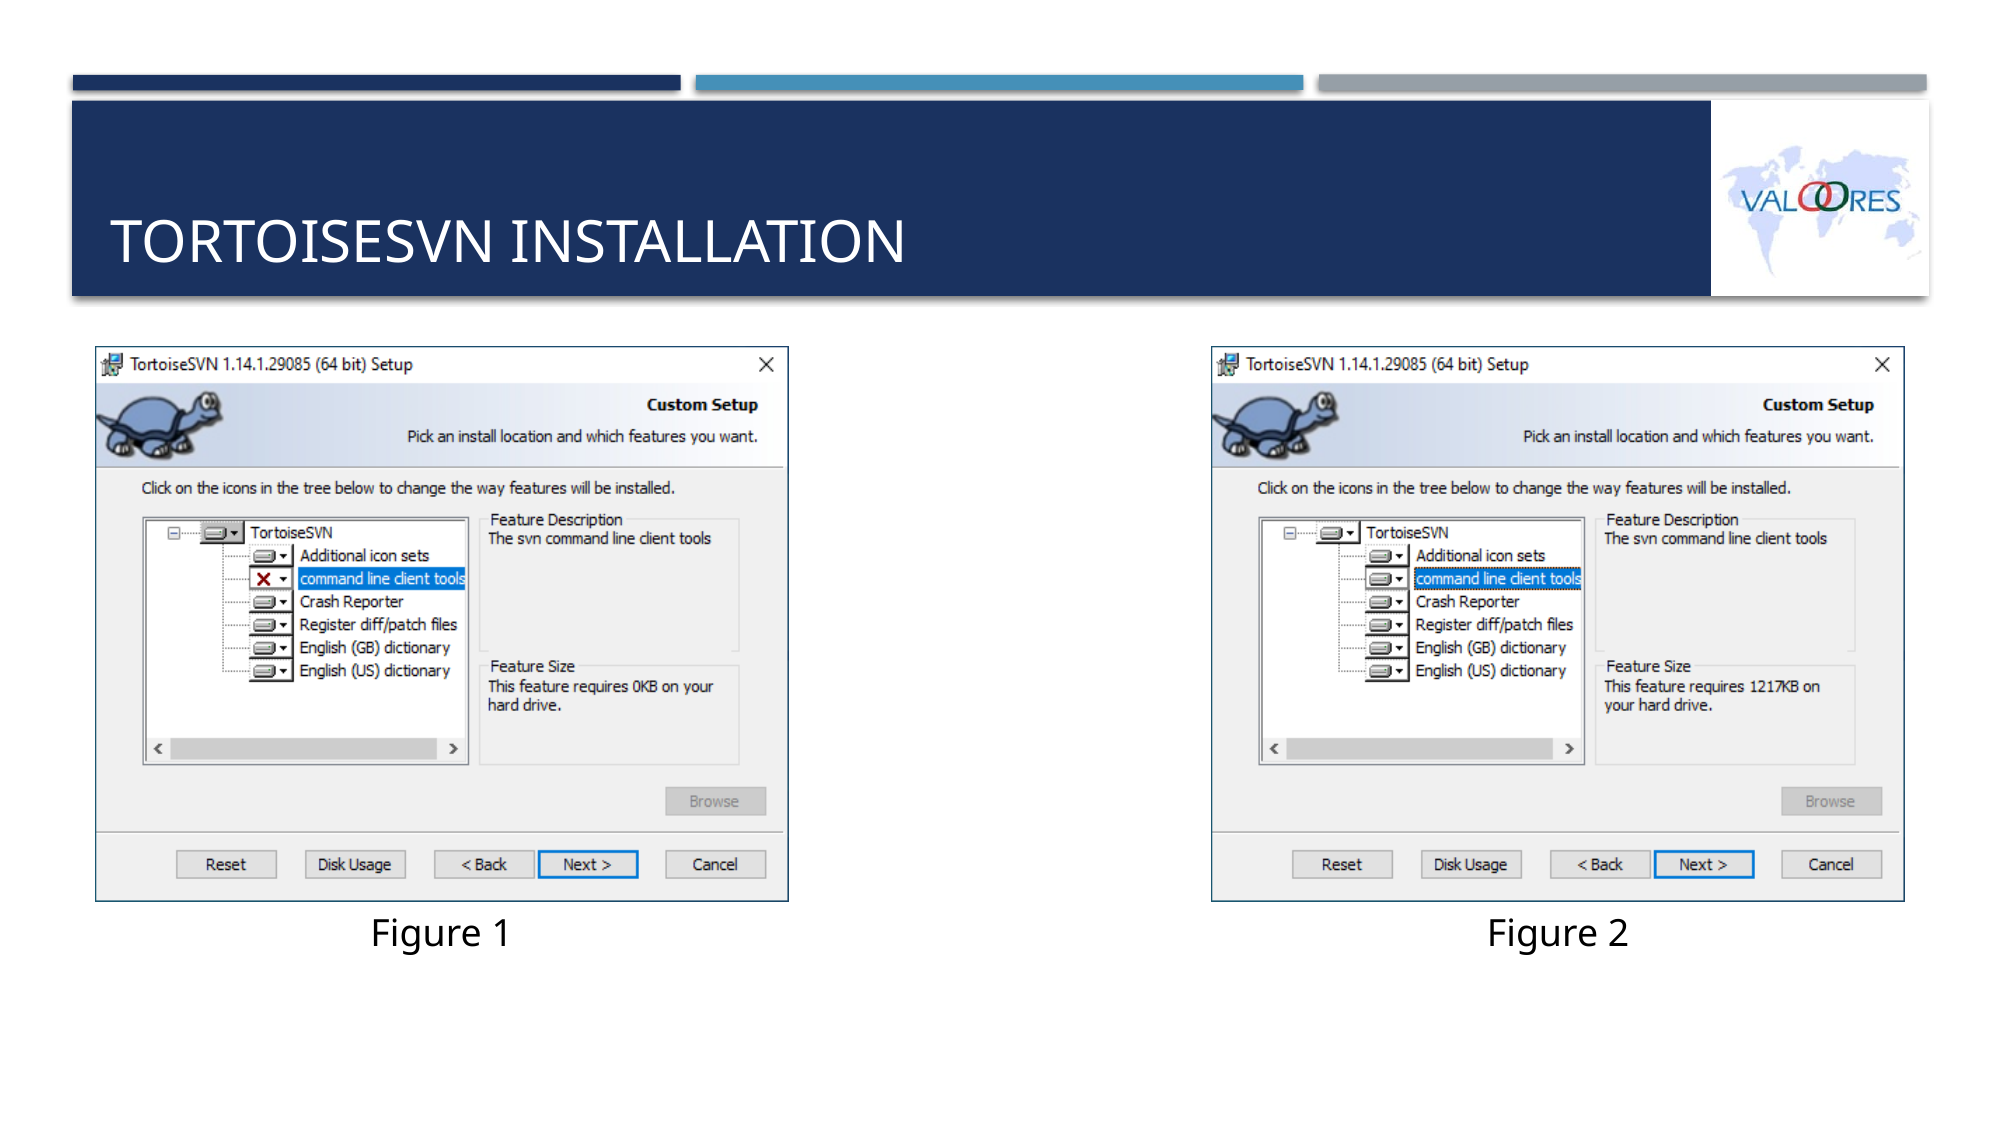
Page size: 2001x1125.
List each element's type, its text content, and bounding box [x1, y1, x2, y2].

text_box Figure 2 [1472, 914, 1645, 962]
picture [1211, 345, 1906, 903]
picture [94, 345, 789, 903]
text_box Figure 1 [355, 914, 528, 962]
picture [1710, 100, 1929, 296]
title TORTOISESVN Installation [95, 115, 1704, 282]
